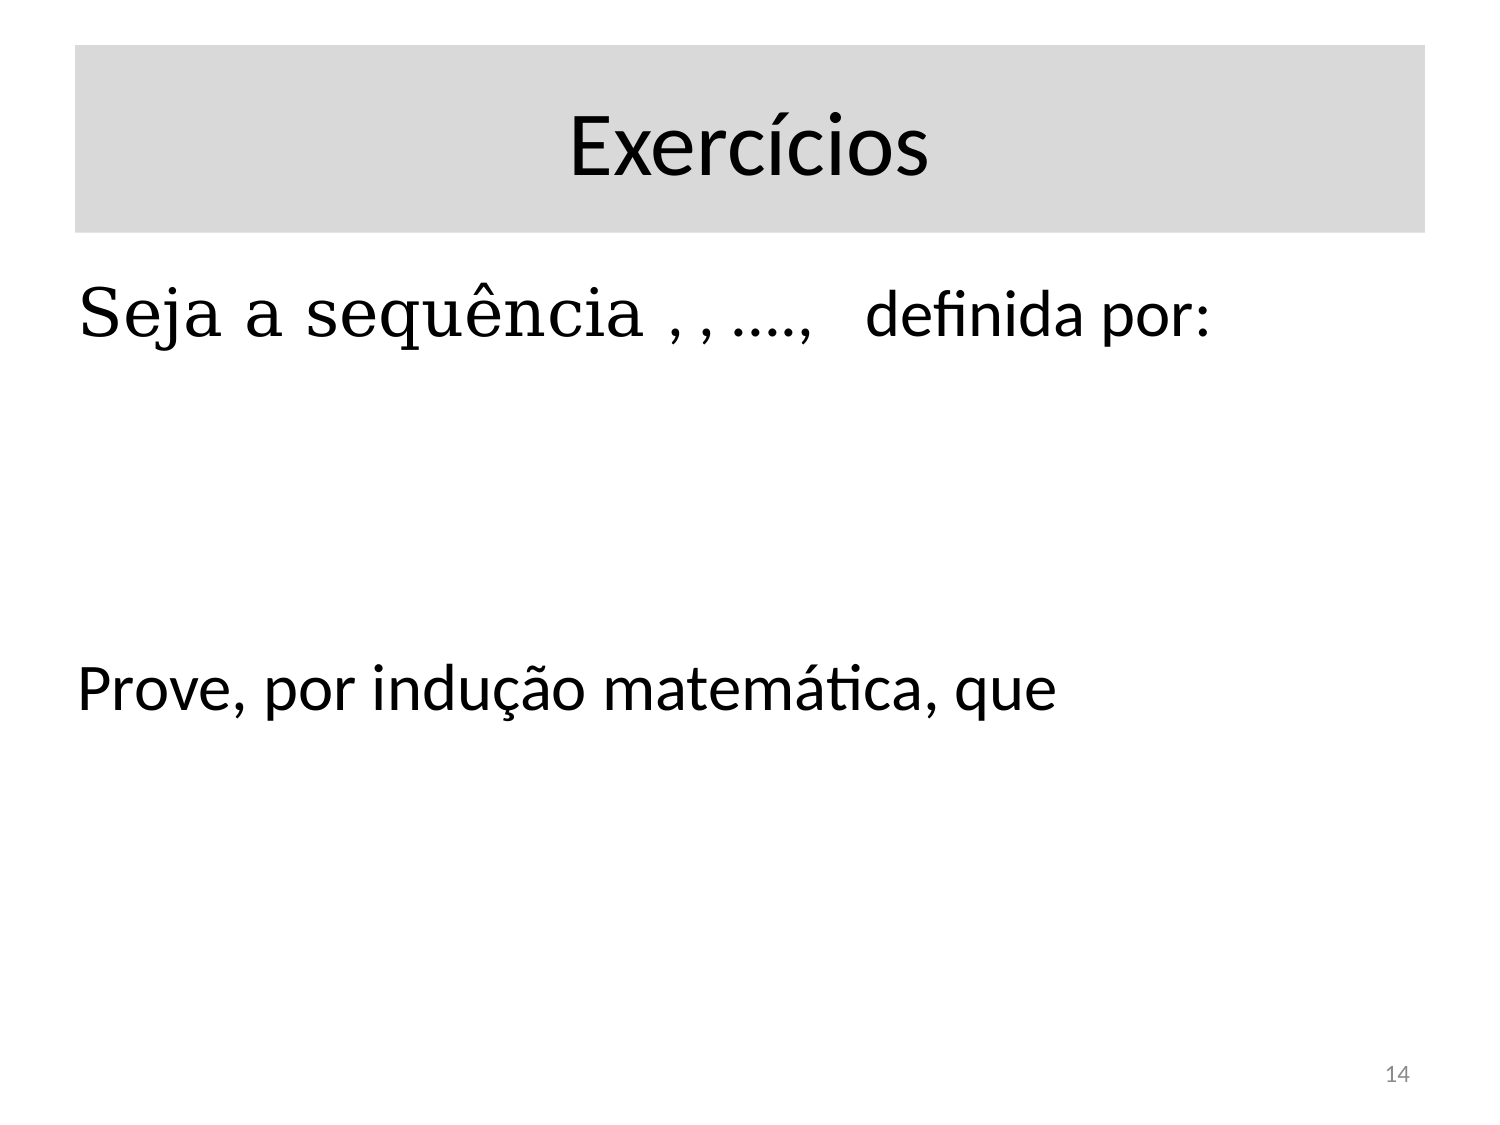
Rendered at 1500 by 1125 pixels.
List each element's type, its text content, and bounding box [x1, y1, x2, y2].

title Exercícios [75, 45, 1425, 233]
slide_number 14 [1074, 1042, 1425, 1103]
